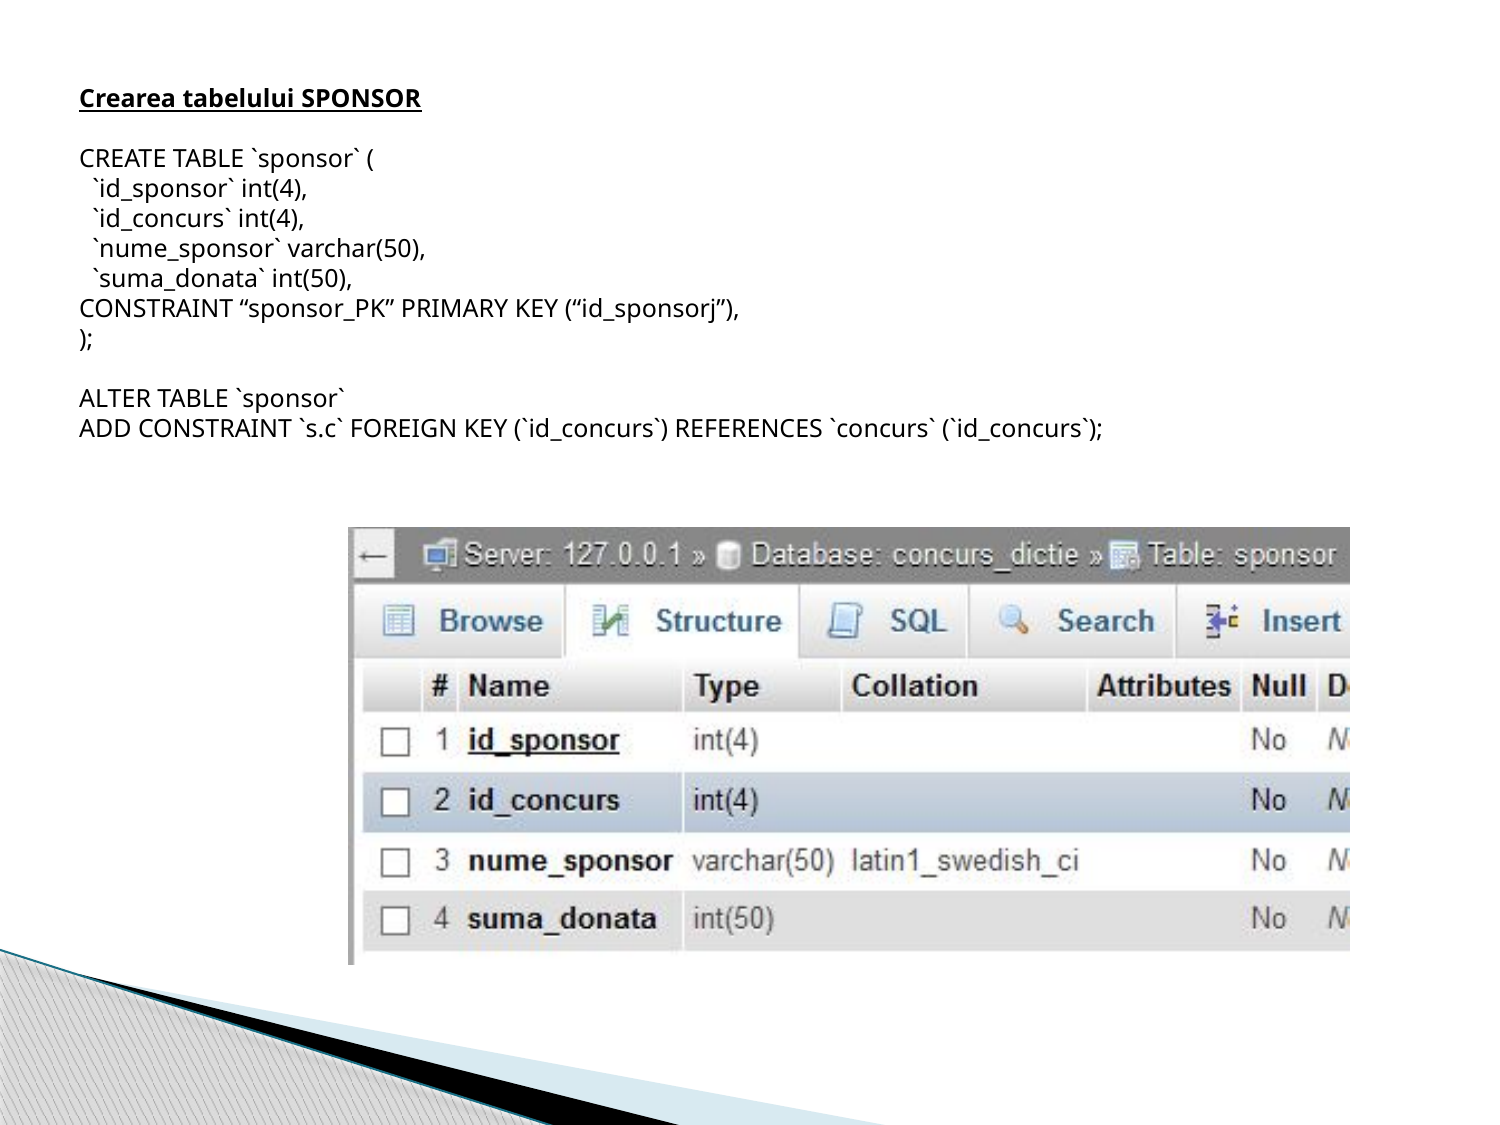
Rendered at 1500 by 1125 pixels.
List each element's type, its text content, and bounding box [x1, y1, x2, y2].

text_box Crearea tabelului SPONSOR CREATE TABLE `sponsor` ( `id_sponsor` int(4), `id_concurs` int(4), `nume_sponsor` varchar(50), `suma_donata` int(50), CONSTRAINT “sponsor_PK” PRIMARY KEY (“id_sponsorj”), ); ALTER TABLE `sponsor` ADD CONSTRAINT `s.c` FOREIGN KEY (`id_concurs`) REFERENCES `concurs` (`id_concurs`); [64, 75, 1234, 450]
picture [348, 526, 1350, 965]
